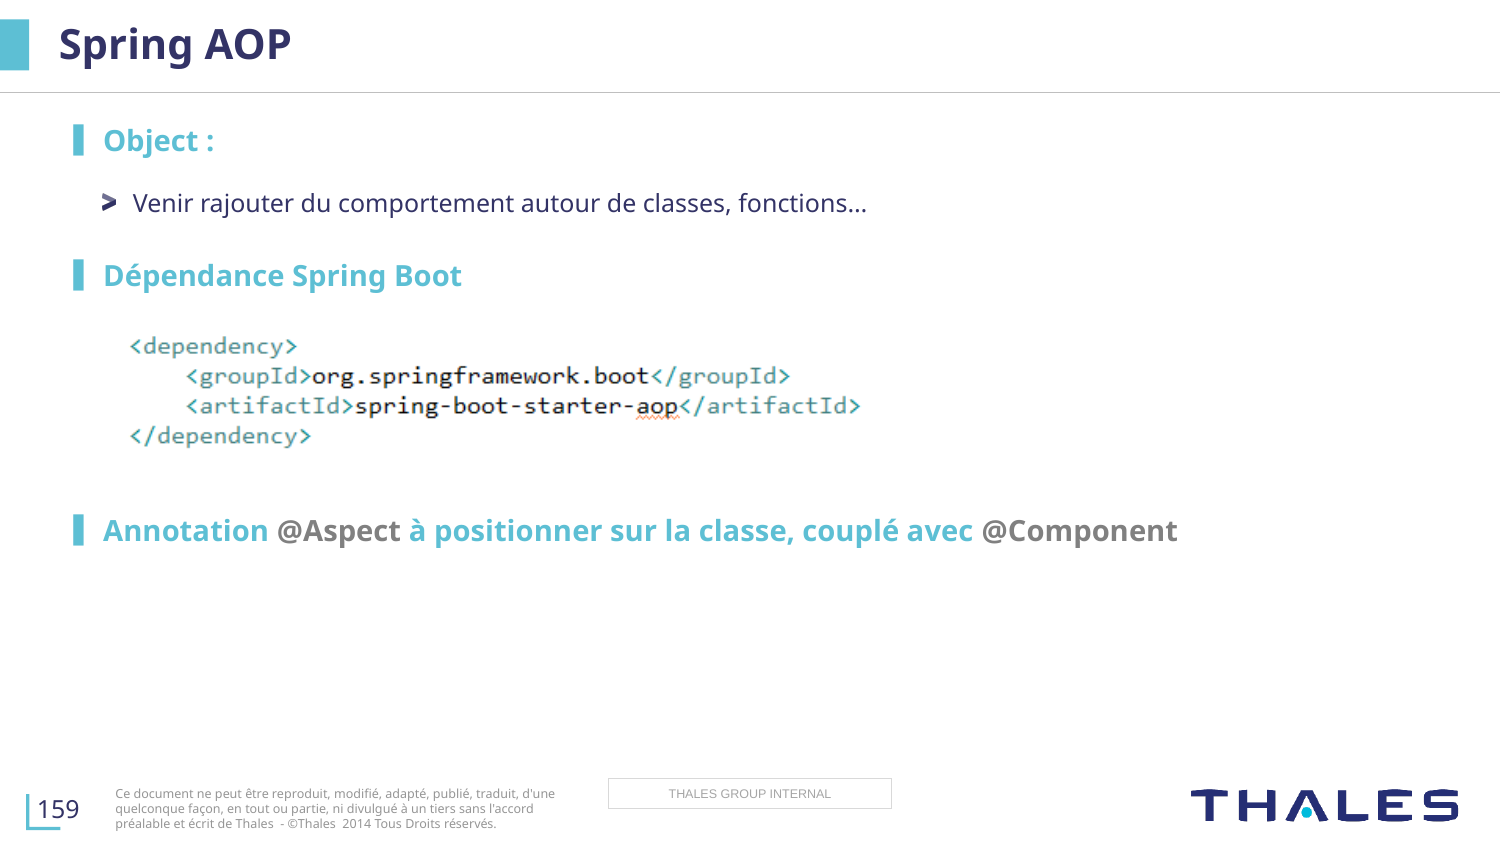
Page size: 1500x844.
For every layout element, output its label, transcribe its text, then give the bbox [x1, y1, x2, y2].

picture [1183, 778, 1467, 833]
title Spring AOP [43, 0, 1467, 93]
picture [115, 324, 871, 465]
picture [102, 193, 116, 211]
list Object : Venir rajouter du comportement autour de classes, fonctions… Dépendance Spring Boot Annotation @Aspect à positionner sur la classe, couplé avec @Component [29, 114, 1467, 760]
